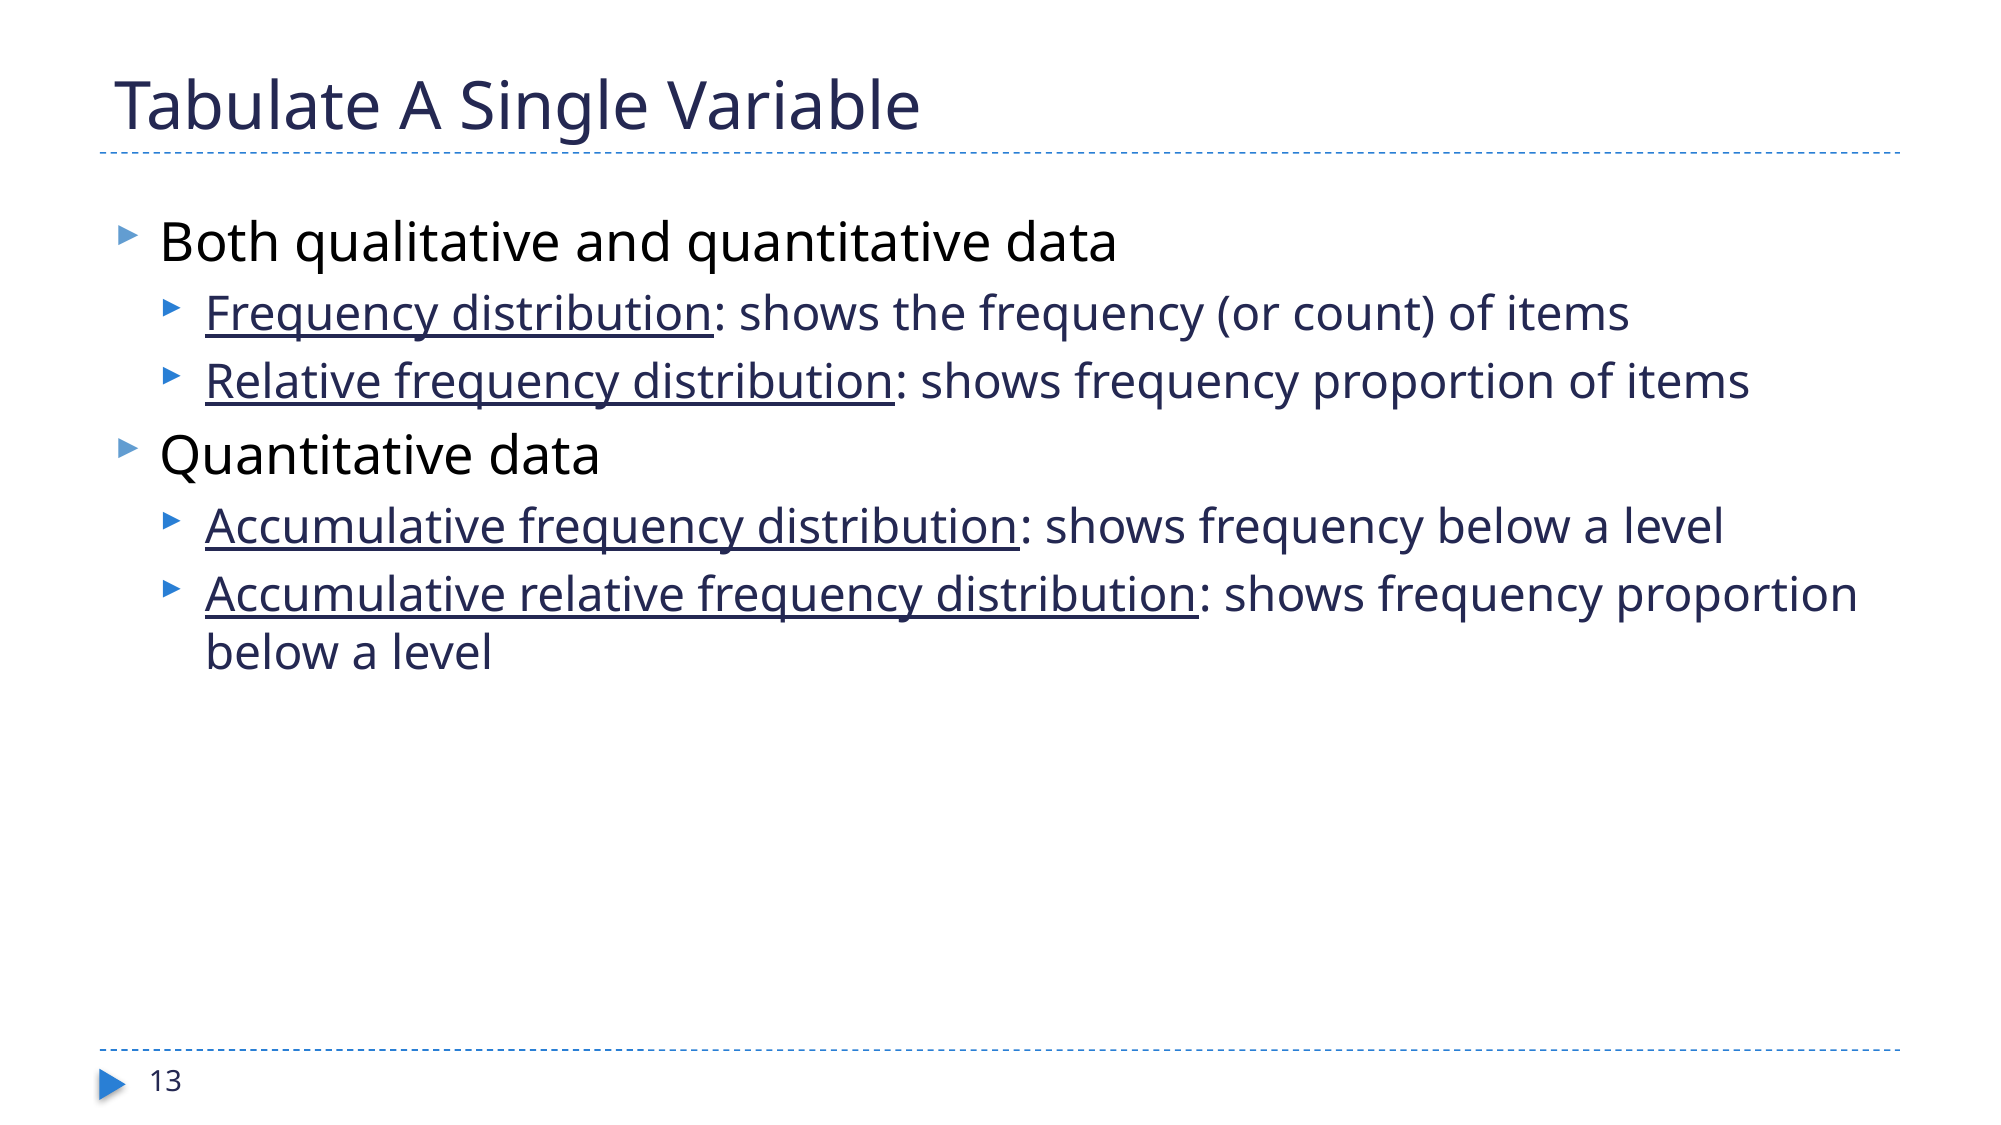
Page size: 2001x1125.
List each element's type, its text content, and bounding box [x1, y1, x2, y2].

title Tabulate A Single Variable [99, 24, 1900, 151]
slide_number 13 [133, 1055, 568, 1103]
list Both qualitative and quantitative data Frequency distribution: shows the frequency (or count) of items Relative frequency distribution: shows frequency proportion of items Quantitative data Accumulative frequency distribution: shows frequency below a level Accumulative relative frequency distribution: shows frequency proportion below a level [99, 200, 1900, 1010]
